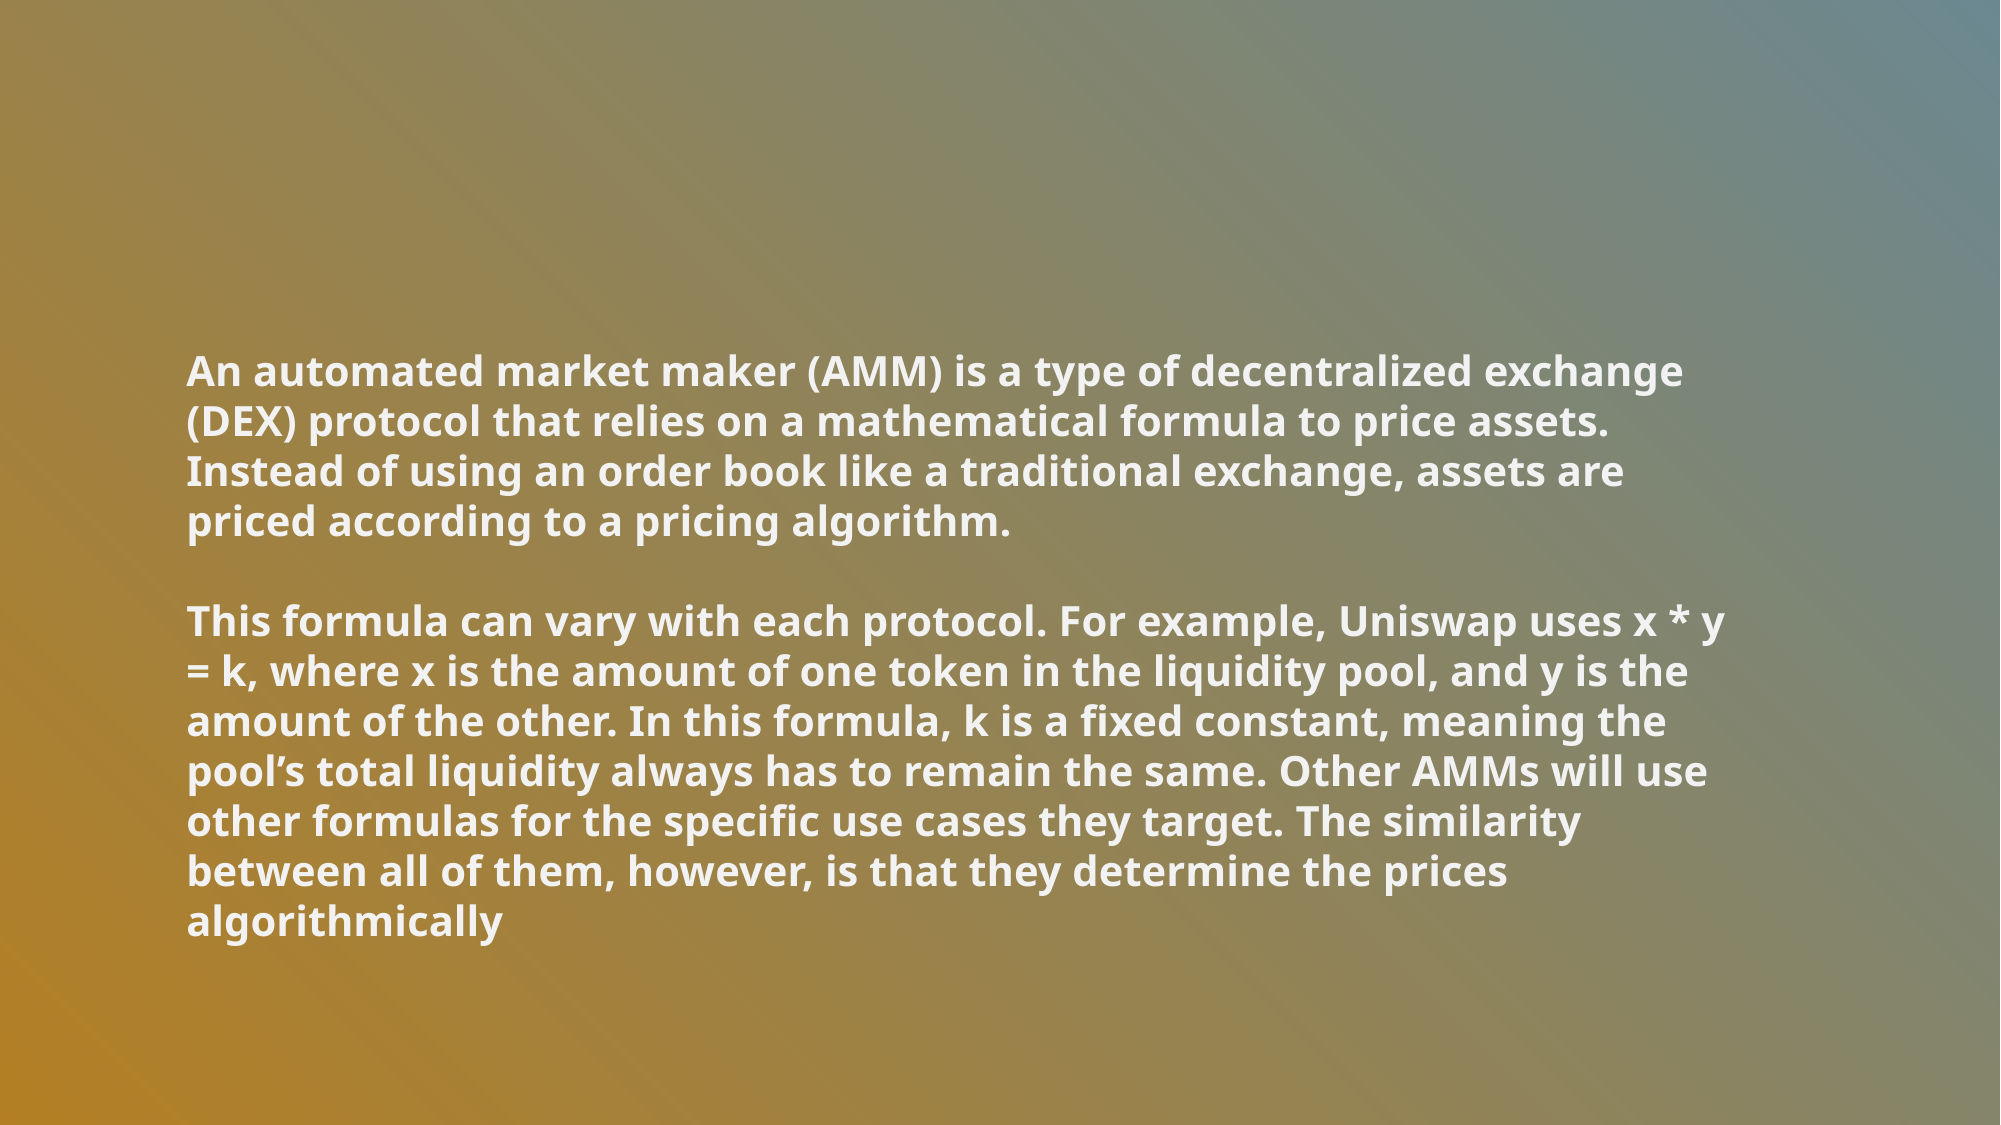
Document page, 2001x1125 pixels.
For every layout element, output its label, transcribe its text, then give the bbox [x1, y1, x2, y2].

text_box An automated market maker (AMM) is a type of decentralized exchange (DEX) protocol that relies on a mathematical formula to price assets. Instead of using an order book like a traditional exchange, assets are priced according to a pricing algorithm. This formula can vary with each protocol. For example, Uniswap uses x * y = k, where x is the amount of one token in the liquidity pool, and y is the amount of the other. In this formula, k is a fixed constant, meaning the pool’s total liquidity always has to remain the same. Other AMMs will use other formulas for the specific use cases they target. The similarity between all of them, however, is that they determine the prices algorithmically [171, 337, 1767, 953]
